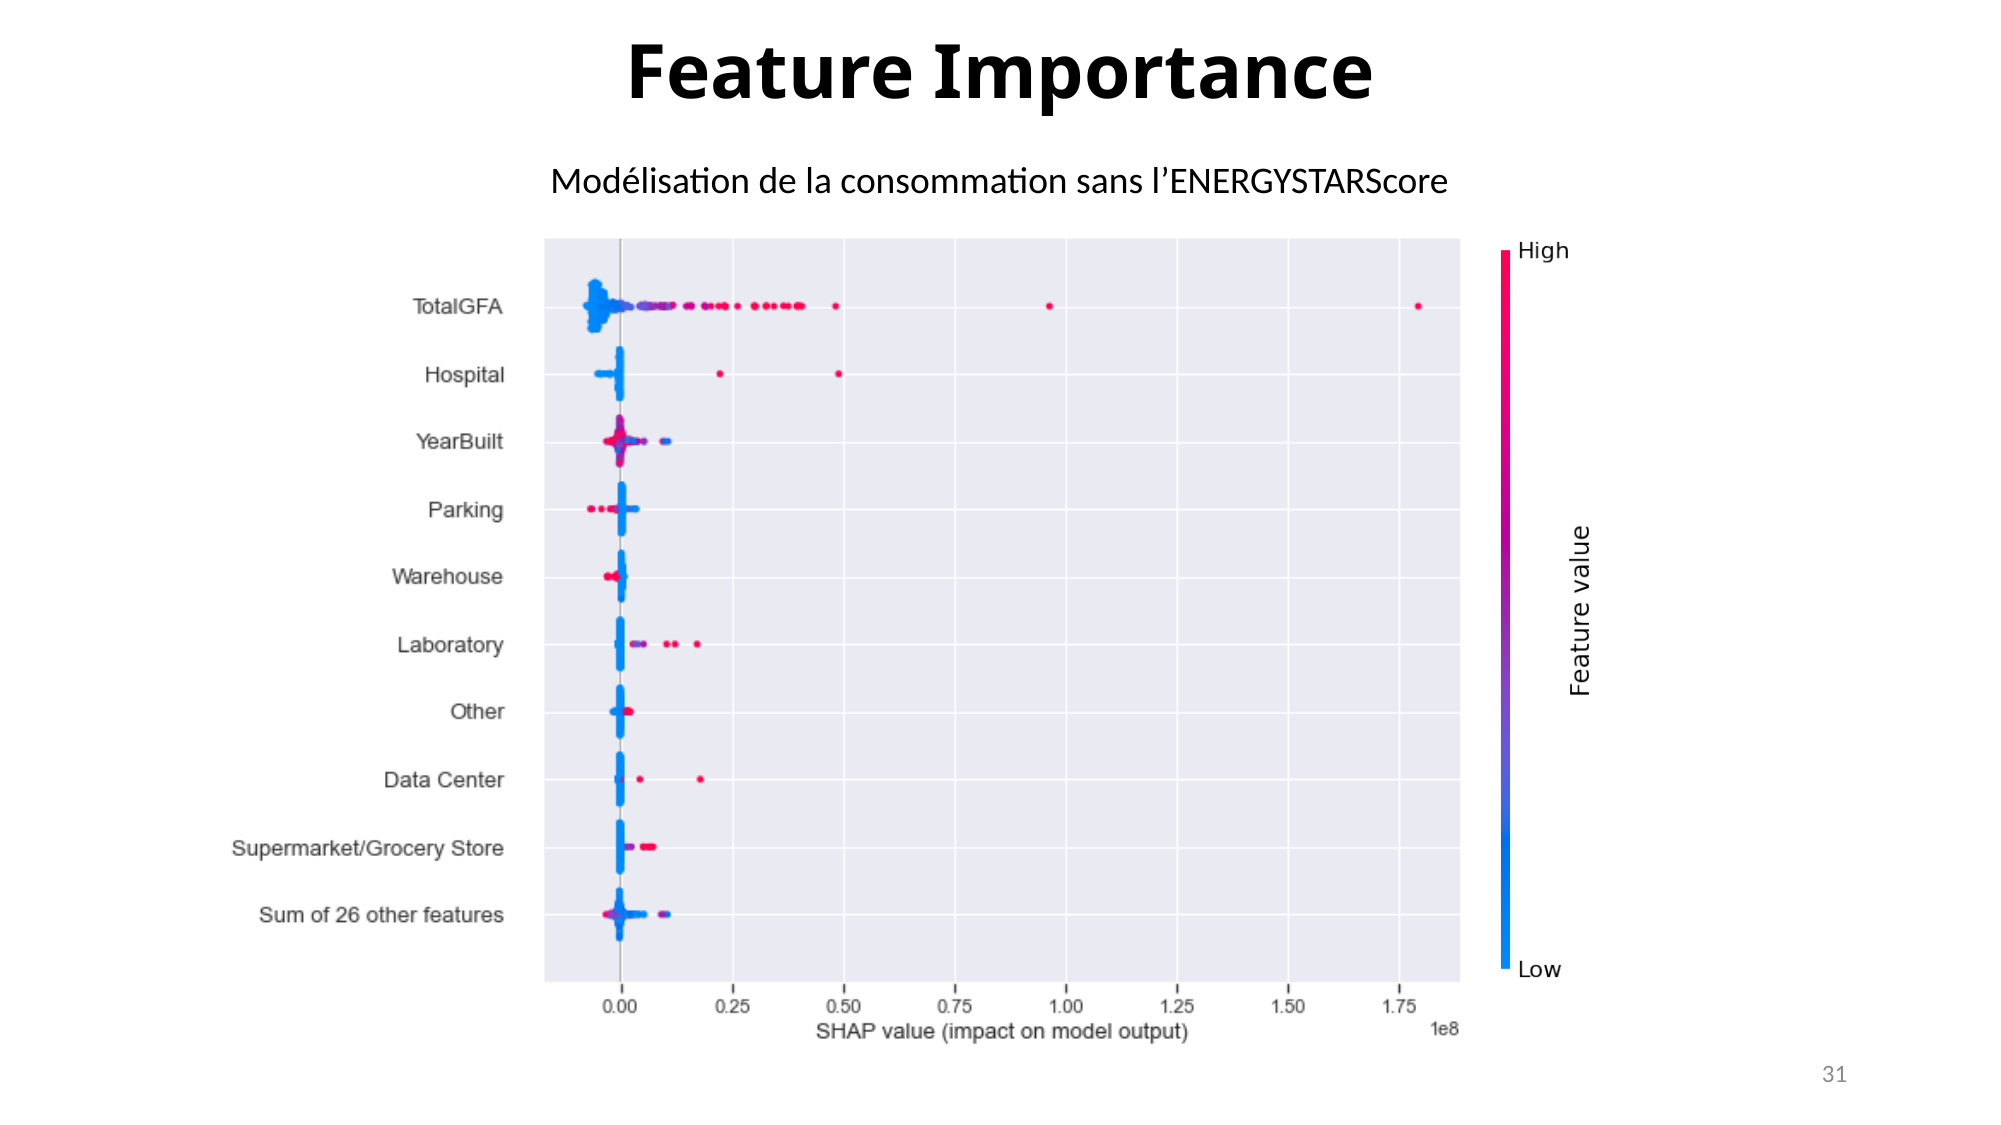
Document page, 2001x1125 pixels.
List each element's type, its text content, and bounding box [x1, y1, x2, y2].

slide_number 31 [1412, 1042, 1863, 1103]
picture [220, 227, 1610, 1056]
text_box Modélisation de la consommation sans l’ENERGYSTARScore [443, 148, 1556, 209]
text_box Feature Importance [137, 0, 1863, 148]
